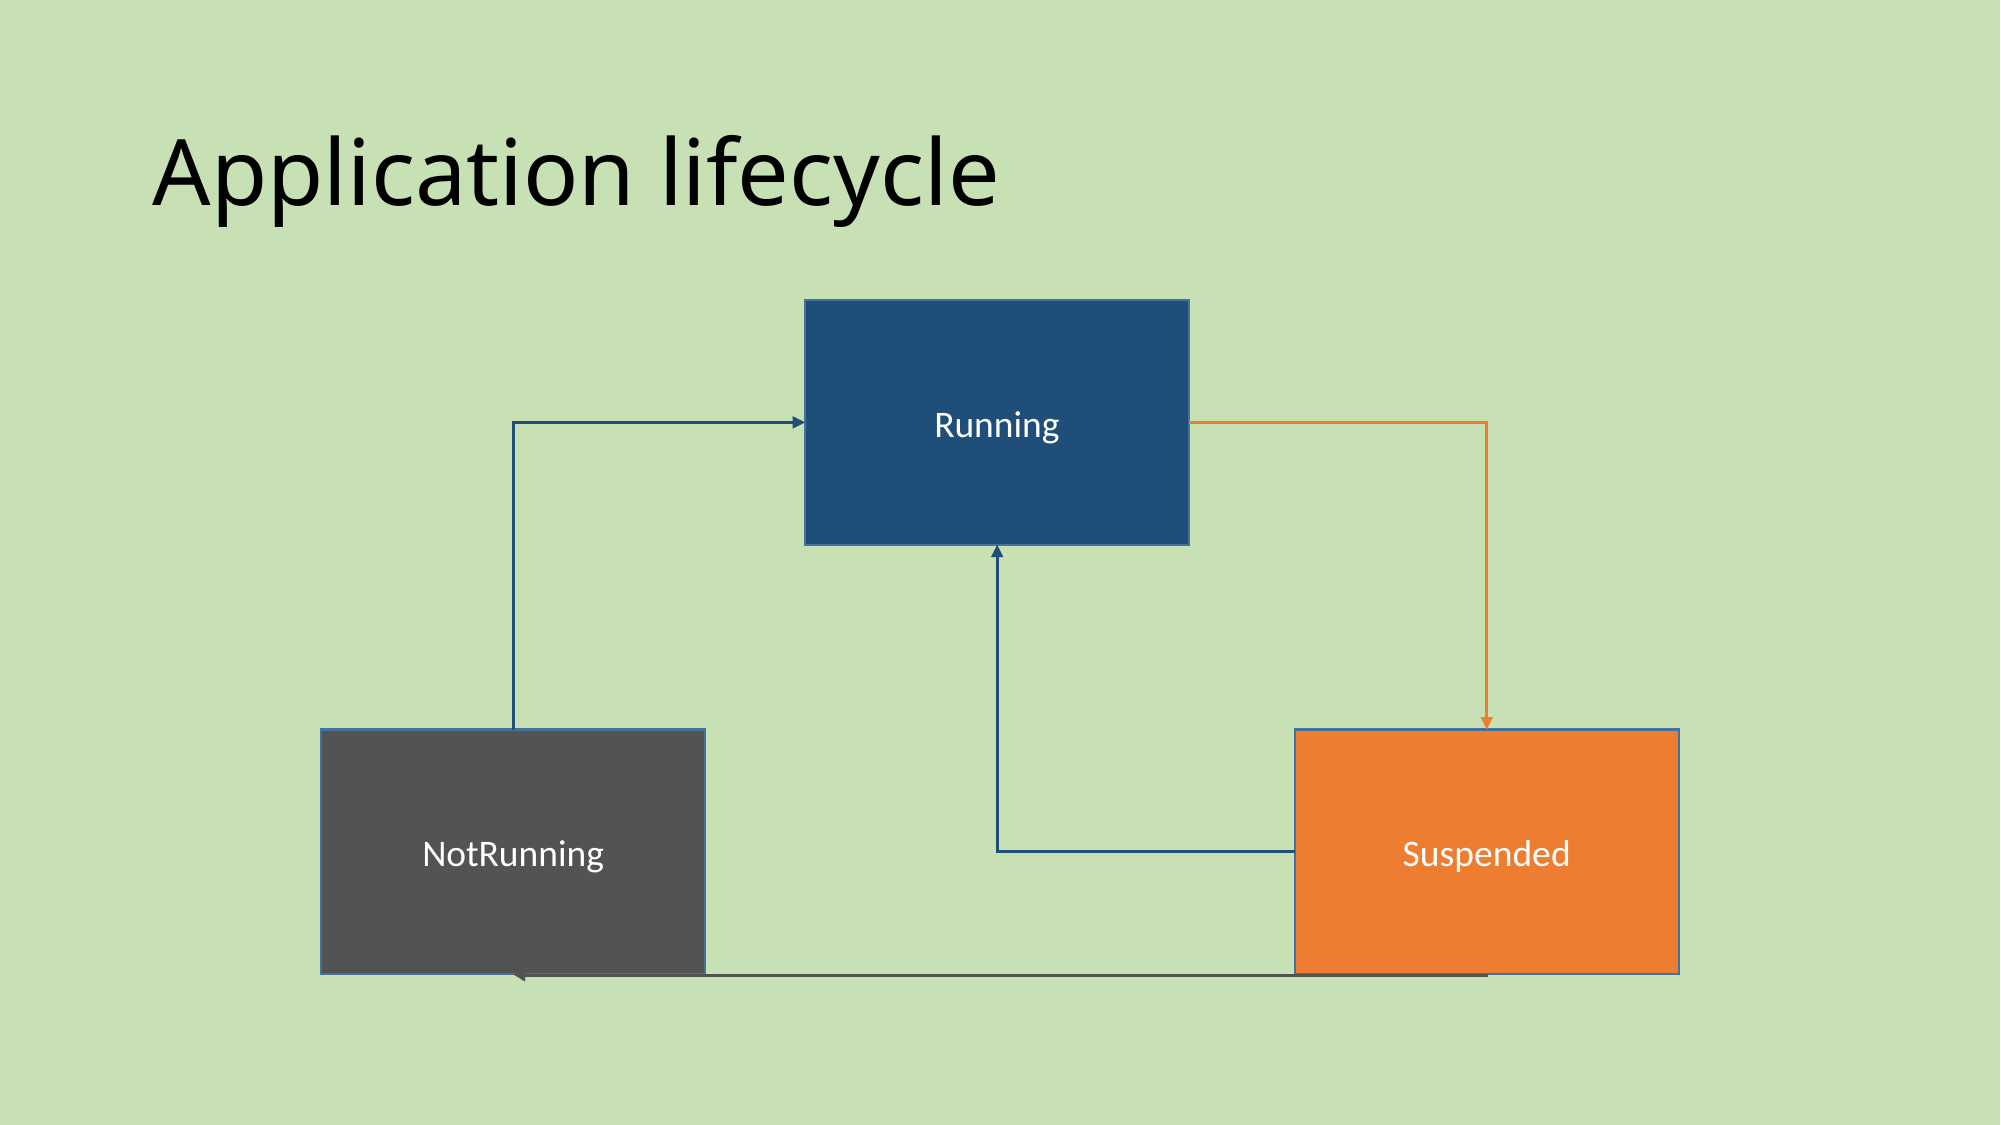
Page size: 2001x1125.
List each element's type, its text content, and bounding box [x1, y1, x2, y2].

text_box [321, 299, 1679, 976]
title Application lifecycle [137, 59, 1863, 278]
